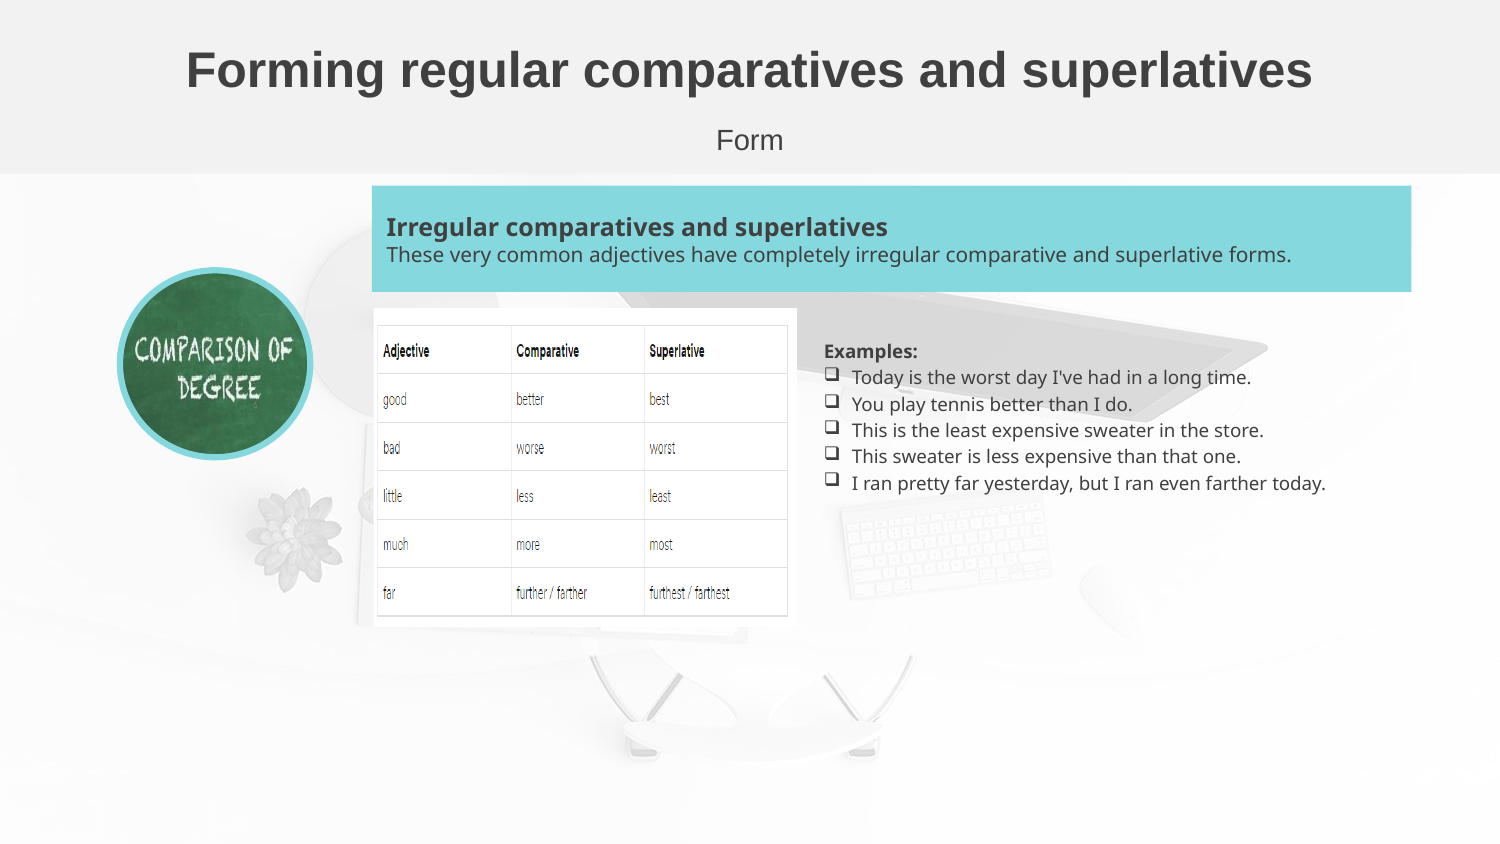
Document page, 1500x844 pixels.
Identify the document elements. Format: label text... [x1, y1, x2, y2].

picture [0, 174, 1500, 844]
list Form [0, 114, 1500, 162]
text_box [371, 185, 1412, 694]
list Forming regular comparatives and superlatives [0, 20, 1500, 114]
